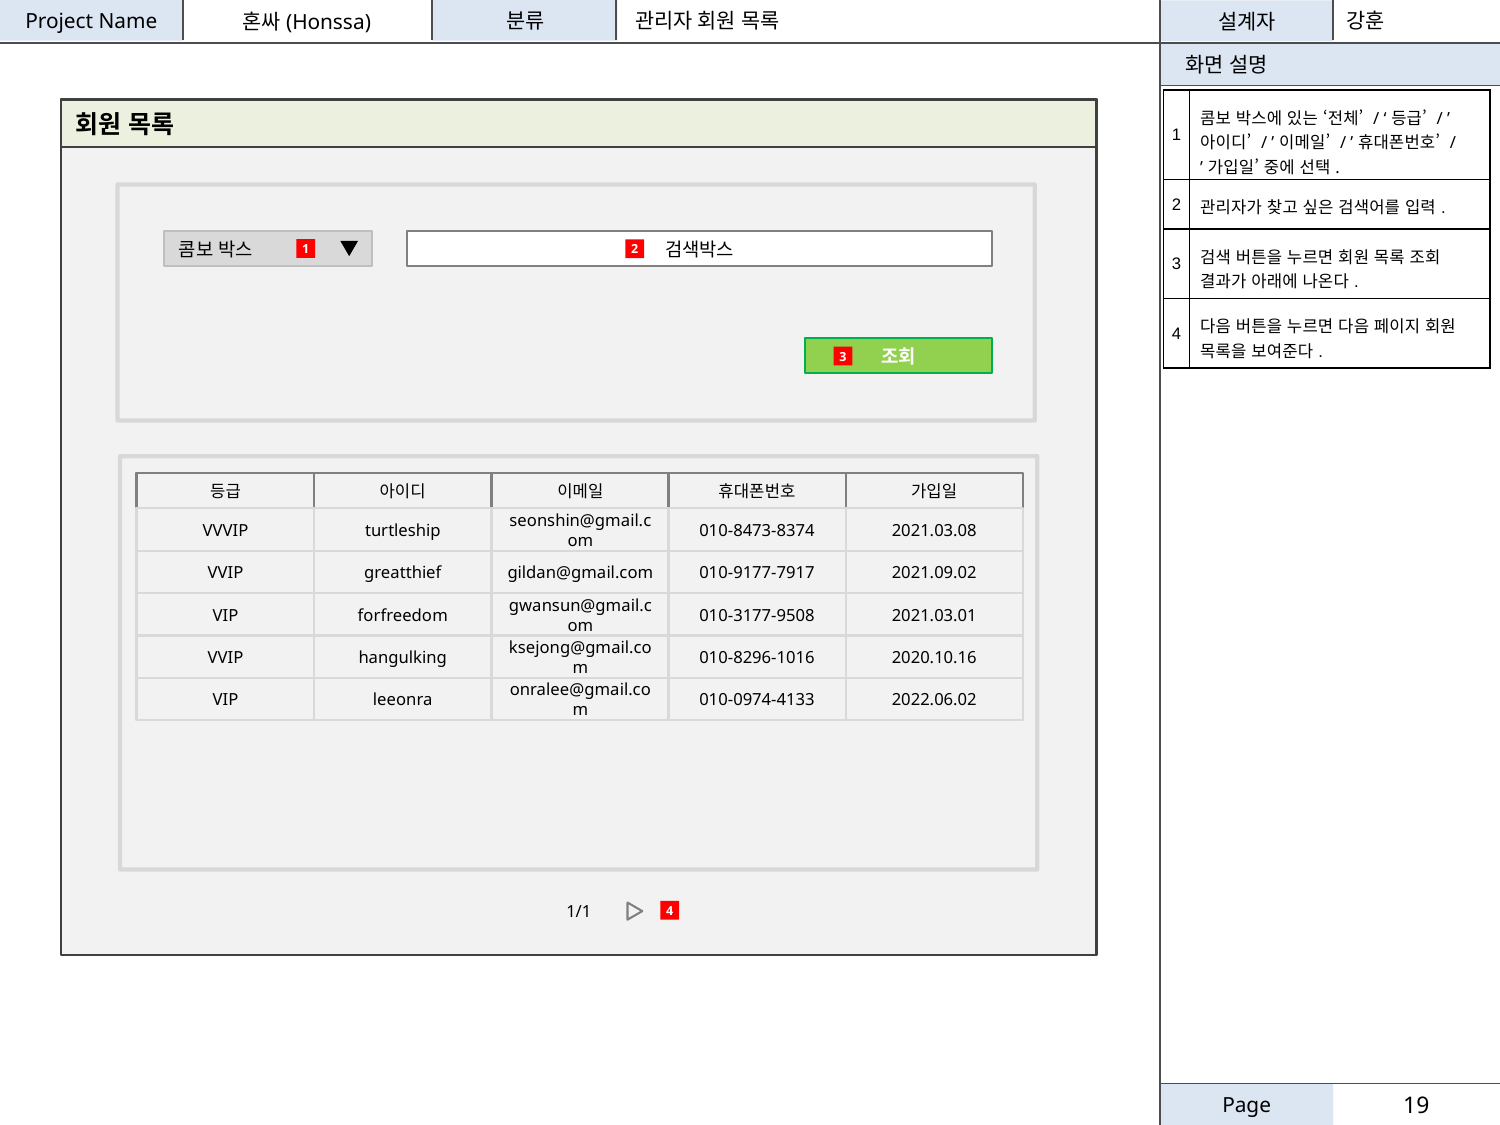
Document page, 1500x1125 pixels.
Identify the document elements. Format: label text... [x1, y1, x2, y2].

text_box 010-9177-7917 [666, 549, 844, 591]
text_box [118, 454, 1039, 872]
text_box leeonra [316, 676, 490, 722]
text_box [59, 149, 1099, 958]
text_box seonshin@gmail.com [490, 506, 666, 549]
text_box onralee@gmail.com [490, 676, 666, 722]
table_header 콤보 박스에 있는 ‘전체’ / ‘등급’ / ’아이디’ / ’이메일’ / ’휴대폰번호’ / ’가입일’ 중에 선택. [1190, 91, 1489, 179]
text_box gwansun@gmail.com [490, 591, 666, 633]
text_box 조회 [803, 336, 994, 375]
text_box turtleship [316, 506, 490, 549]
text_box greatthief [316, 549, 490, 591]
text_box 010-3177-9508 [666, 591, 844, 633]
text_box [613, 892, 657, 931]
text_box 010-8296-1016 [666, 633, 844, 676]
text_box 2021.09.02 [844, 549, 1025, 592]
table_cell 3 [1164, 230, 1189, 298]
text_box [115, 182, 1037, 423]
text_box 관리자 회원 목록 [620, 0, 1070, 40]
text_box 2020.10.16 [844, 633, 1025, 676]
text_box 3 [831, 344, 854, 367]
text_box gildan@gmail.com [490, 549, 666, 591]
text_box 아이디 [316, 471, 490, 506]
text_box 010-0974-4133 [666, 676, 844, 722]
text_box VVIP [135, 549, 316, 591]
text_box ksejong@gmail.com [490, 633, 666, 676]
table_cell 다음 버튼을 누르면 다음 페이지 회원 목록을 보여준다. [1190, 299, 1489, 367]
text_box 콤보 박스 [162, 229, 374, 268]
text_box 강훈 [1331, 0, 1486, 40]
text_box VVIP [135, 633, 316, 676]
text_box 회원 목록 [59, 98, 1099, 149]
text_box 2021.03.01 [844, 591, 1025, 633]
text_box 010-8473-8374 [666, 506, 844, 549]
table_cell 관리자가 찾고 싶은 검색어를 입력. [1190, 180, 1489, 228]
text_box 1 [294, 237, 317, 260]
text_box [625, 900, 645, 922]
text_box 가입일 [844, 471, 1025, 506]
text_box VIP [135, 676, 316, 722]
text_box VVVIP [135, 506, 316, 549]
text_box 2022.06.02 [844, 676, 1025, 722]
text_box 1/1 [541, 892, 613, 931]
table_cell 검색 버튼을 누르면 회원 목록 조회 결과가 아래에 나온다. [1190, 230, 1489, 298]
text_box 이메일 [490, 471, 666, 506]
text_box 등급 [135, 471, 316, 506]
text_box 2021.03.08 [844, 506, 1025, 549]
text_box VIP [135, 591, 316, 633]
table_cell 2 [1164, 180, 1189, 228]
table_cell 4 [1164, 299, 1189, 367]
table_header 1 [1164, 91, 1189, 179]
text_box 4 [658, 899, 681, 922]
text_box [338, 238, 360, 259]
text_box forfreedom [316, 591, 490, 633]
text_box 검색박스 [405, 229, 994, 268]
text_box 휴대폰번호 [666, 471, 844, 506]
text_box hangulking [316, 633, 490, 676]
text_box 2 [623, 237, 646, 260]
